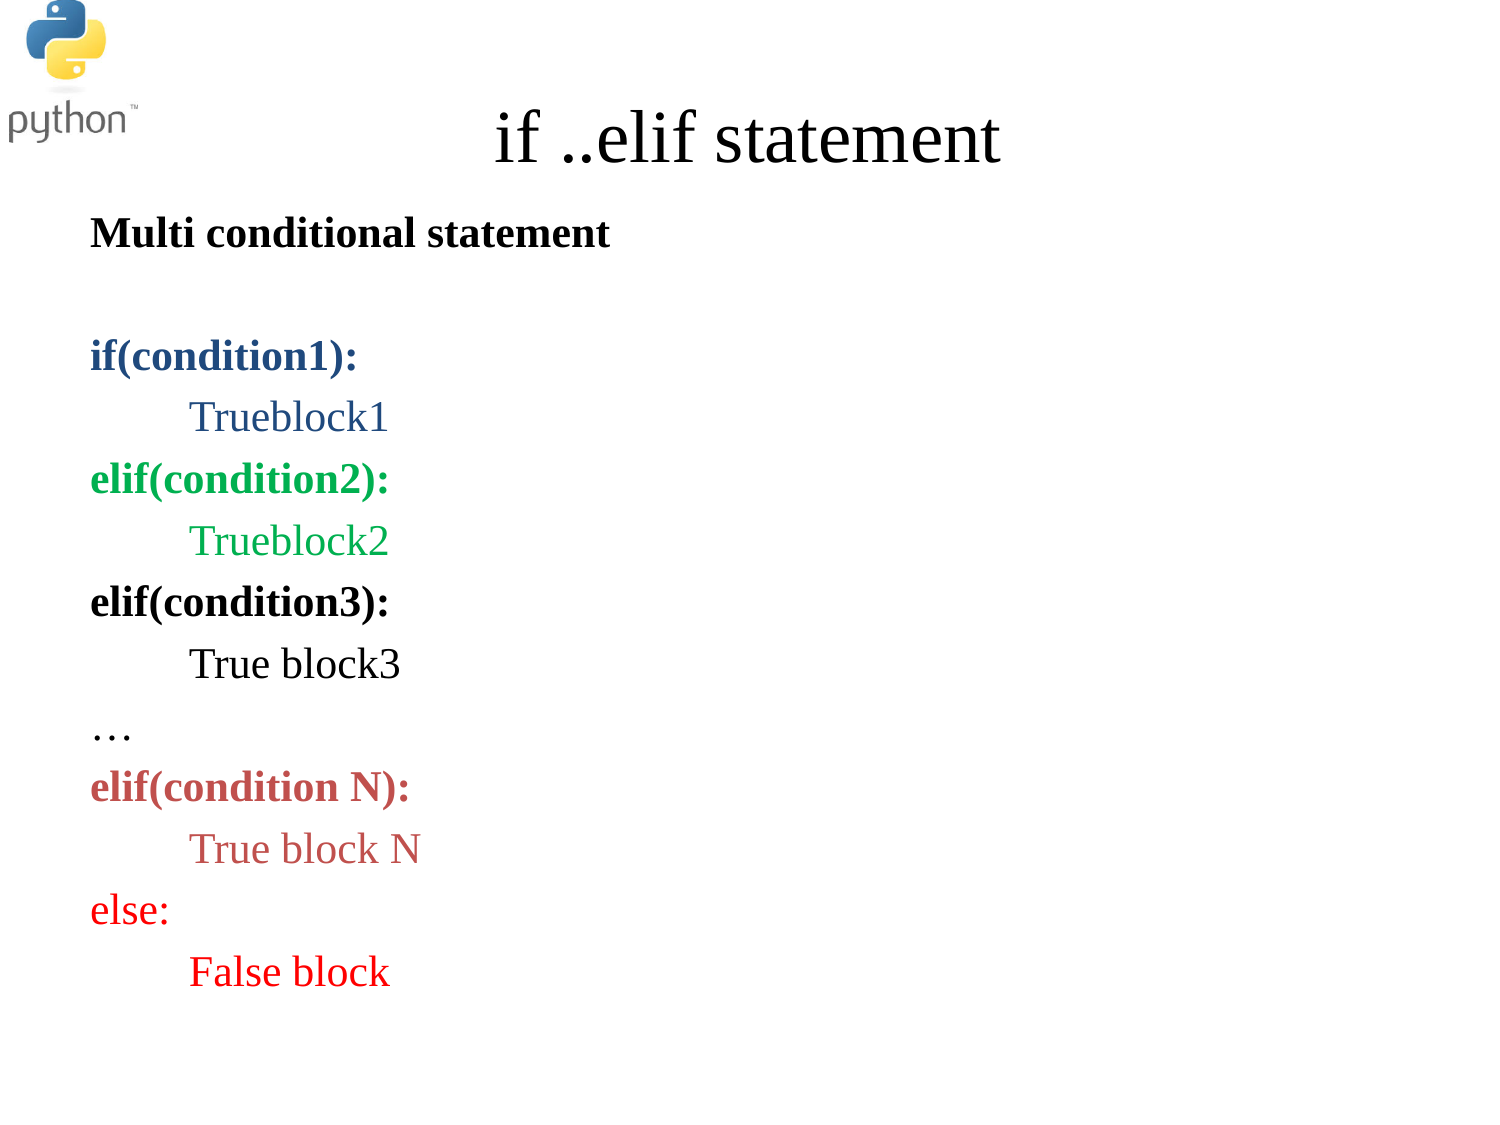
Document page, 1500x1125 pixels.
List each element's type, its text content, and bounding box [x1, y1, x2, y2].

list Multi conditional statement if(condition1): Trueblock1 elif(condition2): Trueblock2 elif(condition3): True block3 … elif(condition N): True block N else: False block [75, 195, 1425, 1005]
picture [9, 0, 138, 144]
title if ..elif statement [73, 39, 1424, 227]
